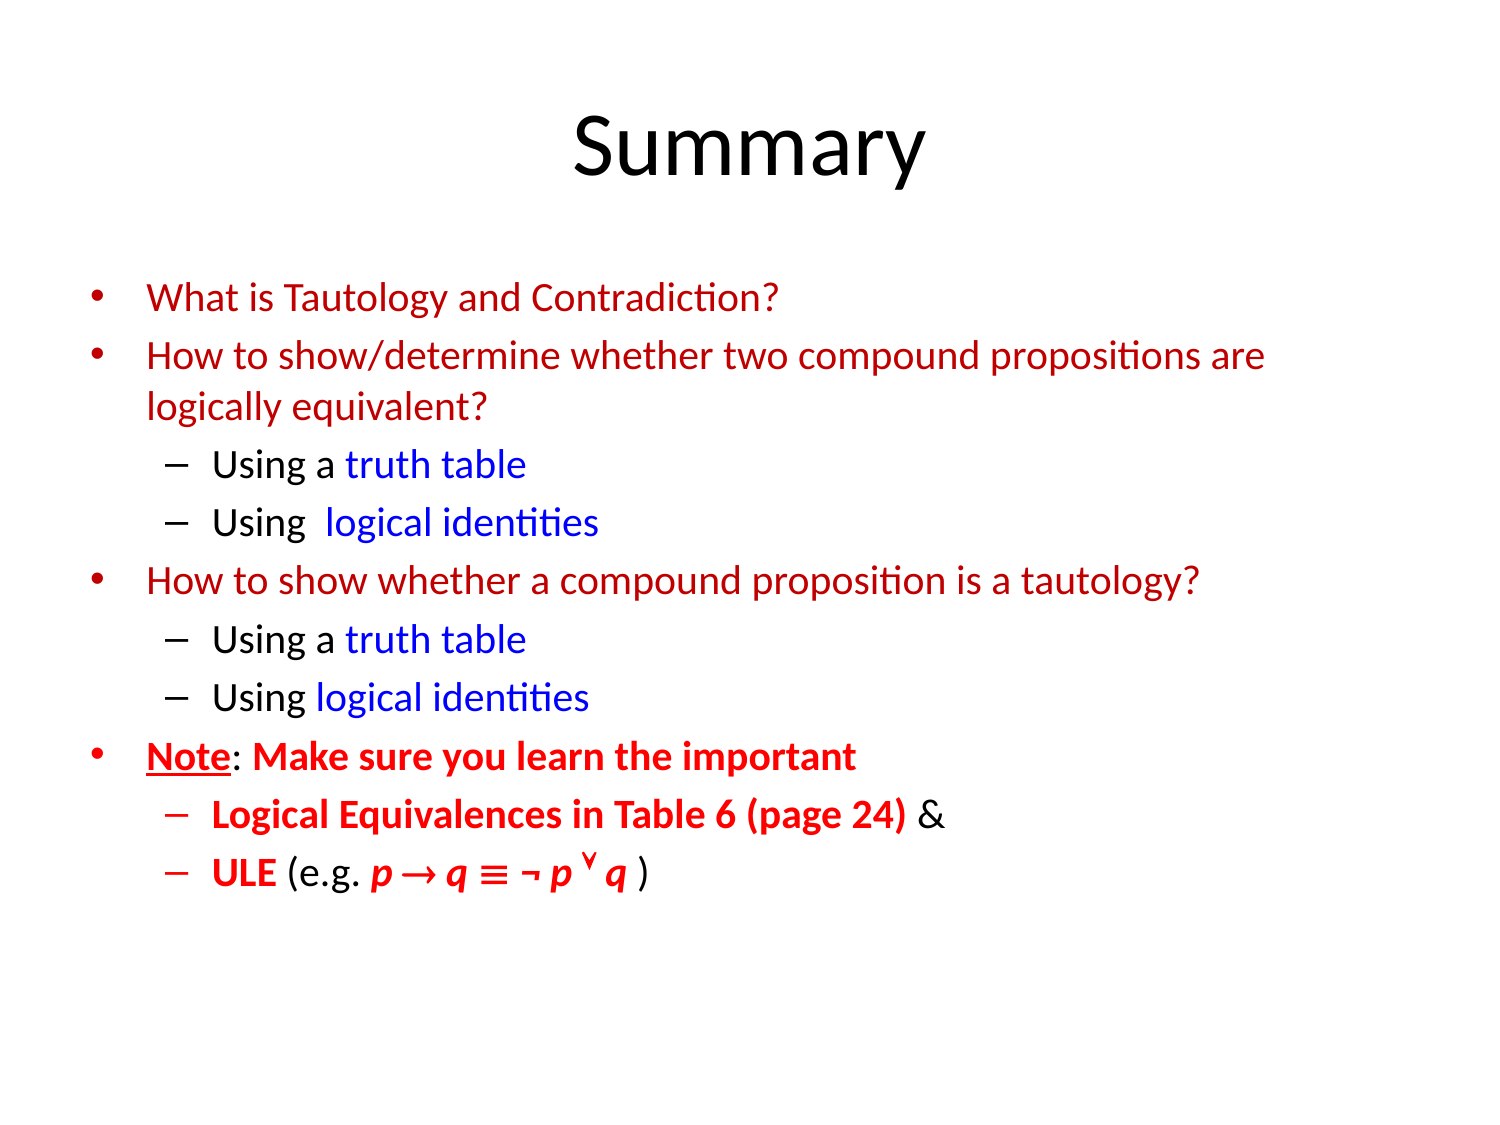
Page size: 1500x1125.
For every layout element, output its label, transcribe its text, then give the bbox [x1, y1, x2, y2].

list What is Tautology and Contradiction? How to show/determine whether two compound propositions are logically equivalent? Using a truth table Using logical identities How to show whether a compound proposition is a tautology? Using a truth table Using logical identities Note: Make sure you learn the important Logical Equivalences in Table 6 (page 24) & ULE (e.g. p  q  ¬ p  q ) [74, 262, 1426, 1006]
title Summary [74, 44, 1426, 233]
